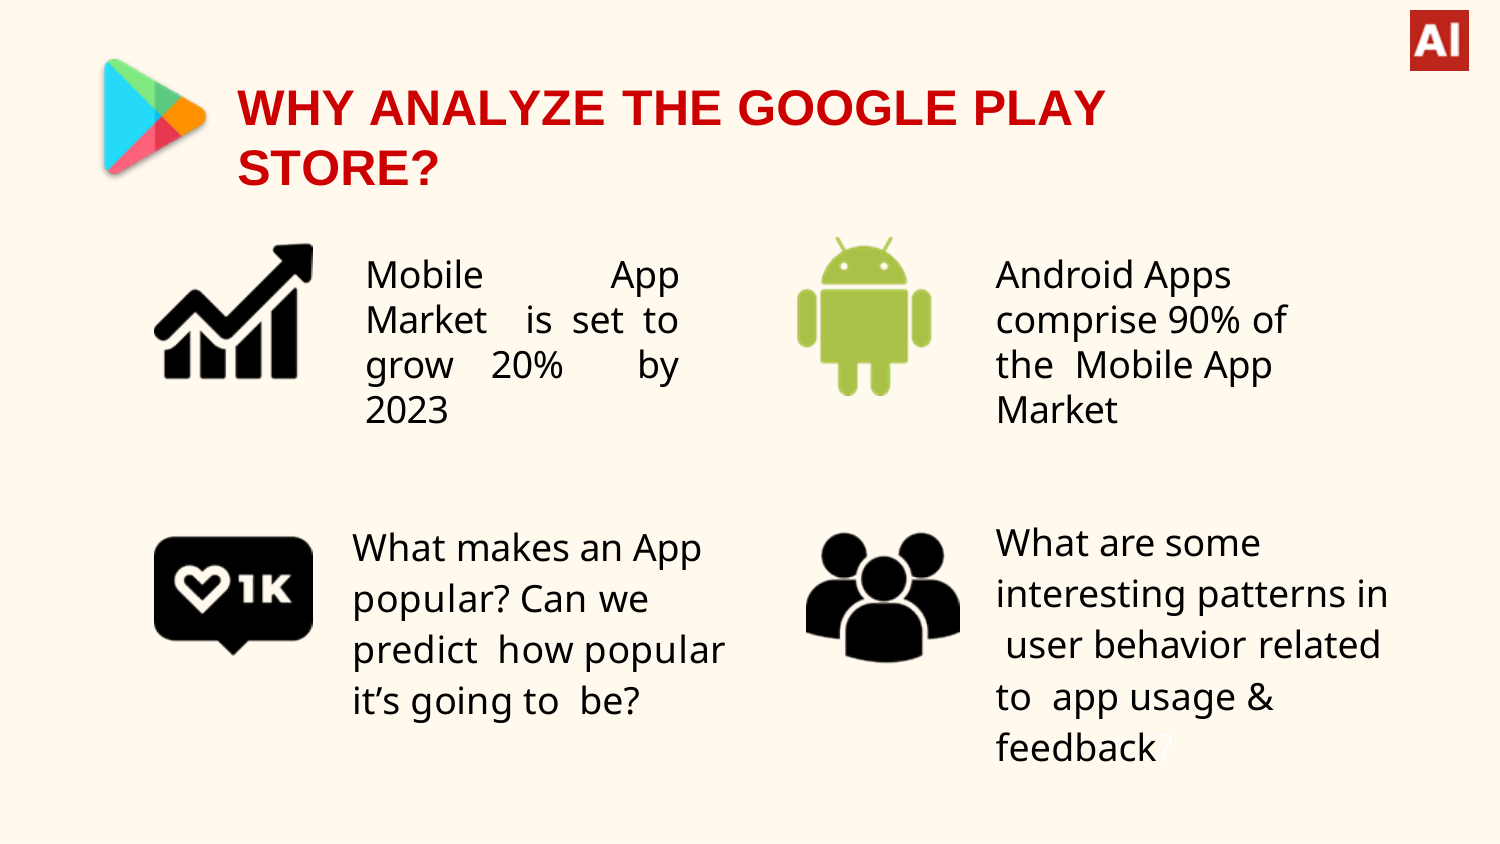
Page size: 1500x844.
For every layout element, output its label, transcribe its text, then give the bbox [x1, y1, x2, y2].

picture [154, 232, 313, 391]
text_box What are some interesting patterns in user behavior related to app usage & feedback? [993, 510, 1393, 769]
title WHY ANALYZE THE GOOGLE PLAY STORE? [235, 73, 1326, 217]
picture [785, 237, 944, 396]
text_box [88, 52, 221, 187]
picture [806, 521, 960, 676]
picture [1410, 10, 1469, 71]
text_box Mobile App Market is set to grow 20% by 2023 [362, 249, 681, 432]
text_box Android Apps comprise 90% of the Mobile App Market [993, 249, 1341, 432]
text_box What makes an App popular? Can we predict how popular it’s going to be? [350, 515, 763, 723]
picture [154, 518, 313, 676]
